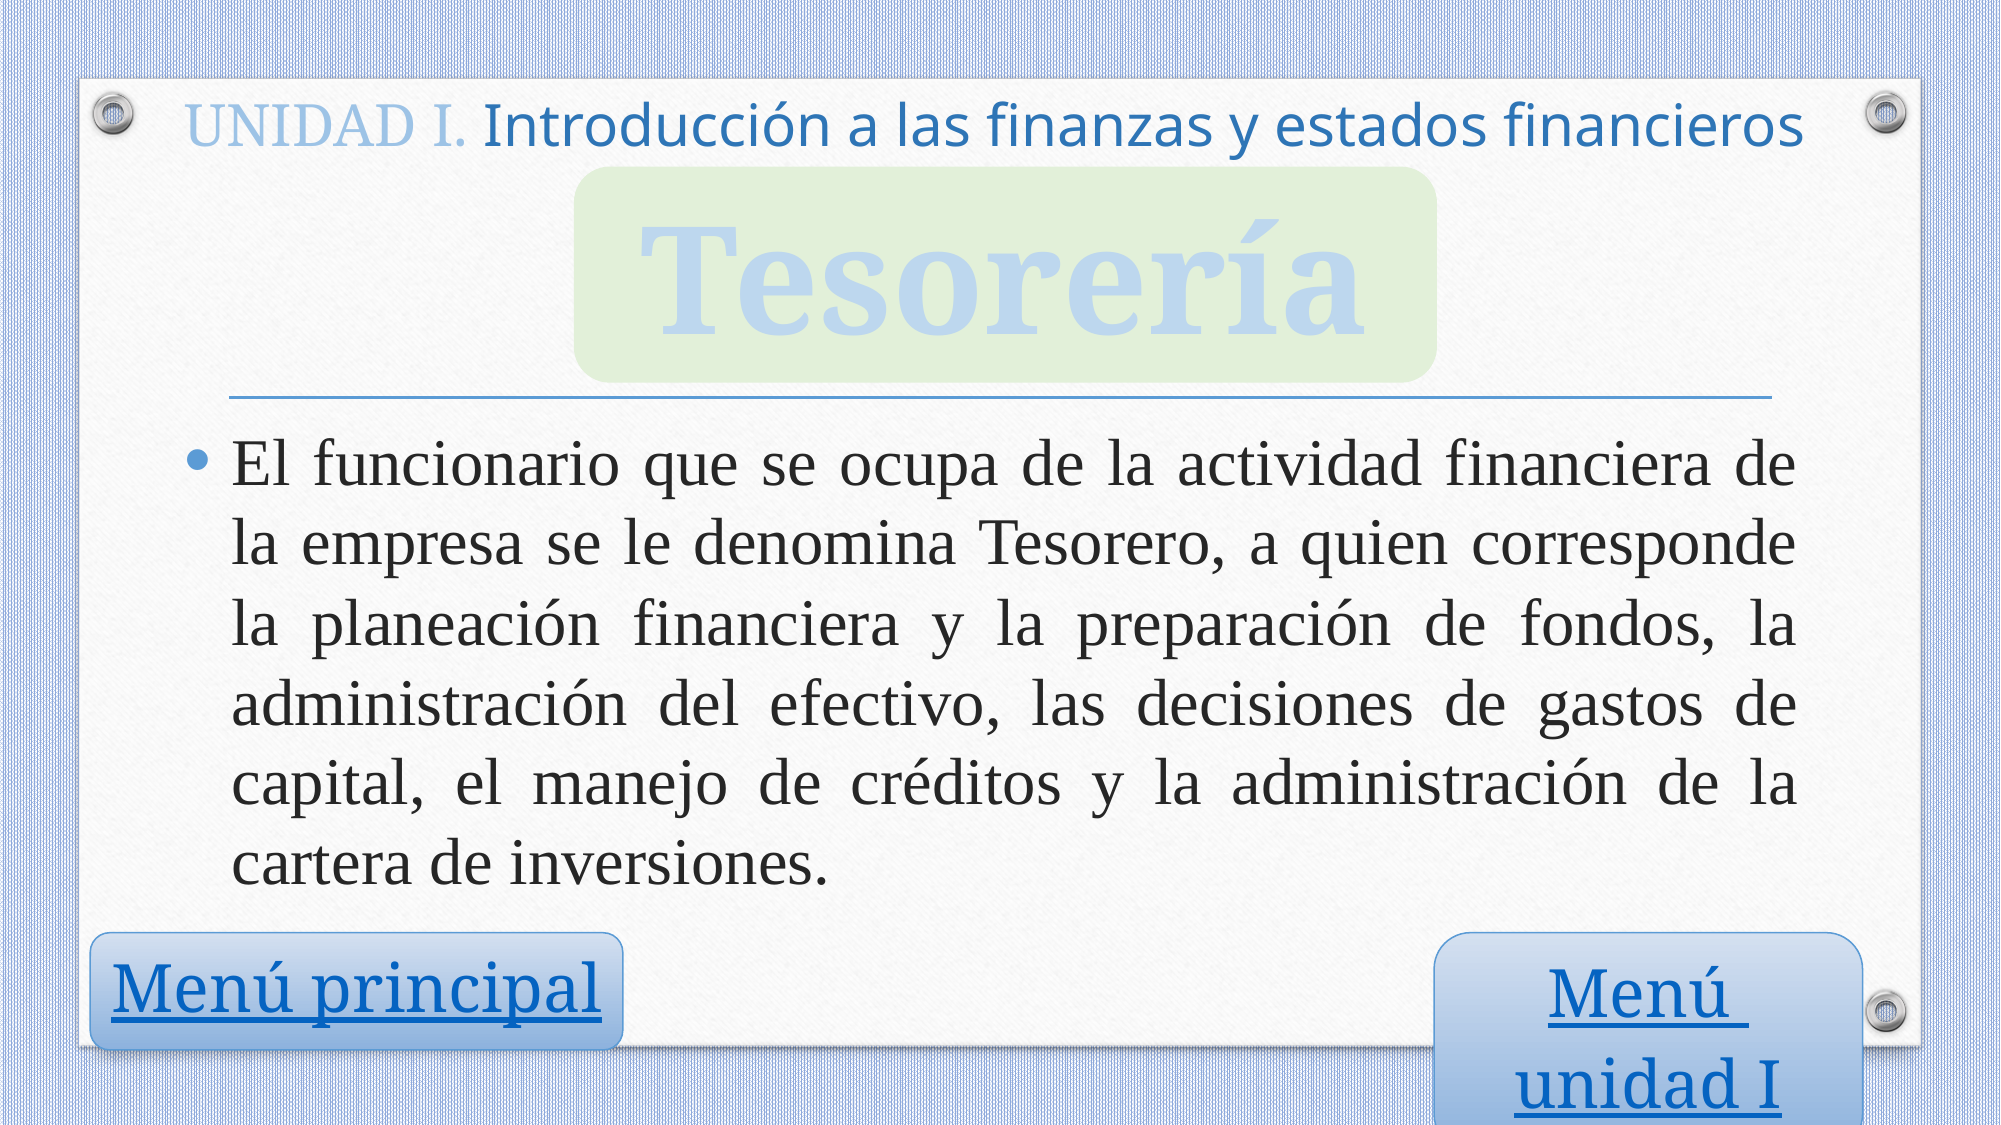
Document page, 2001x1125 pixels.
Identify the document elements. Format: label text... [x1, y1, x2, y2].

text_box Menú principal [89, 931, 624, 1051]
text_box Tesorería [573, 166, 1437, 383]
picture [0, 0, 2000, 1125]
text_box Menú unidad I [1433, 931, 1864, 1125]
list El funcionario que se ocupa de la actividad financiera de la empresa se le denomina Tesorero, a quien corresponde la planeación financiera y la preparación de fondos, la administración del efectivo, las decisiones de gastos de capital, el manejo de créditos y la administración de la cartera de inversiones. [169, 410, 1816, 875]
text_box UNIDAD I. Introducción a las finanzas y estados financieros [169, 80, 2000, 166]
